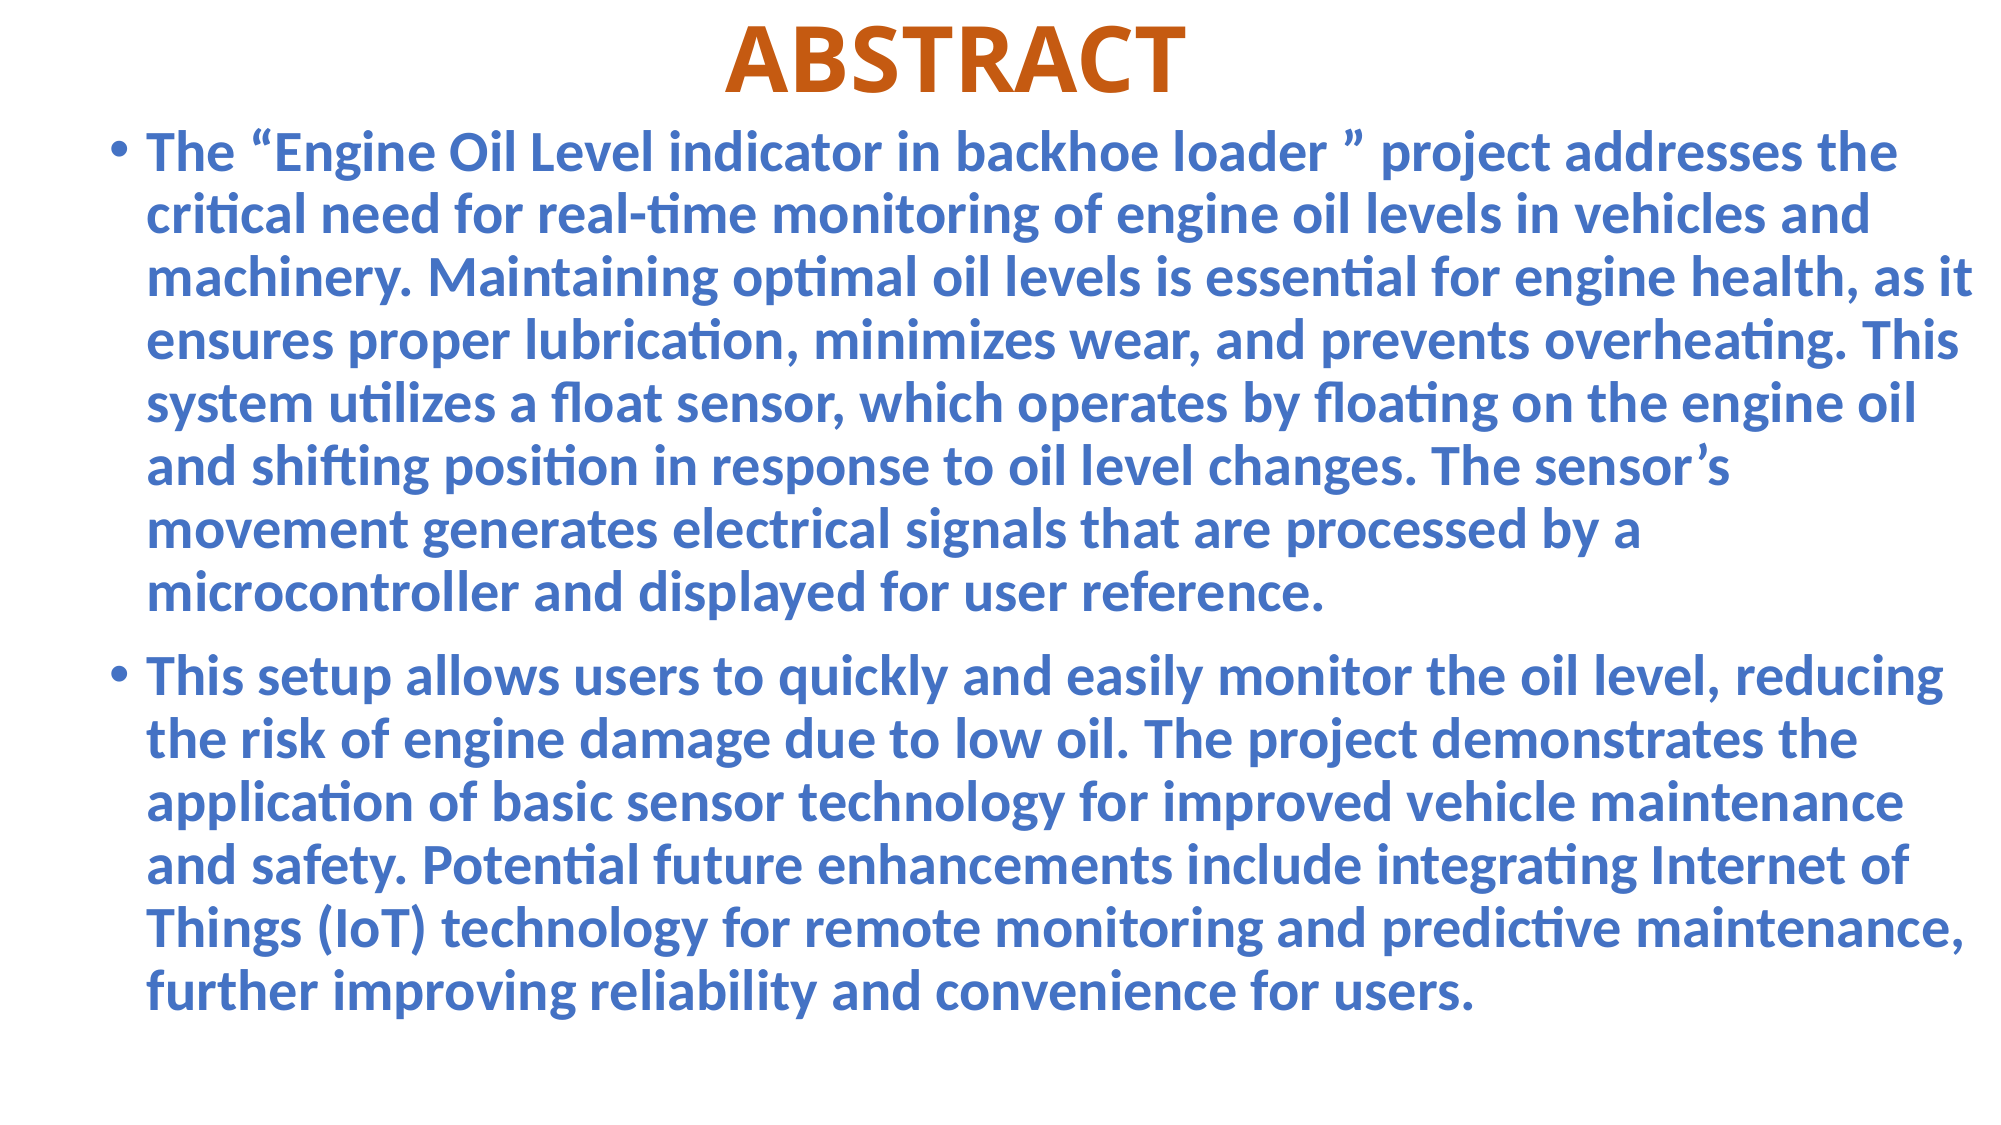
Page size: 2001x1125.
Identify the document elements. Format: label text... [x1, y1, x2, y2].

list The “Engine Oil Level indicator in backhoe loader ” project addresses the critical need for real-time monitoring of engine oil levels in vehicles and machinery. Maintaining optimal oil levels is essential for engine health, as it ensures proper lubrication, minimizes wear, and prevents overheating. This system utilizes a float sensor, which operates by floating on the engine oil and shifting position in response to oil level changes. The sensor’s movement generates electrical signals that are processed by a microcontroller and displayed for user reference. This setup allows users to quickly and easily monitor the oil level, reducing the risk of engine damage due to low oil. The project demonstrates the application of basic sensor technology for improved vehicle maintenance and safety. Potential future enhancements include integrating Internet of Things (IoT) technology for remote monitoring and predictive maintenance, further improving reliability and convenience for users. [94, 113, 1992, 964]
title ABSTRACT [94, 0, 1820, 113]
